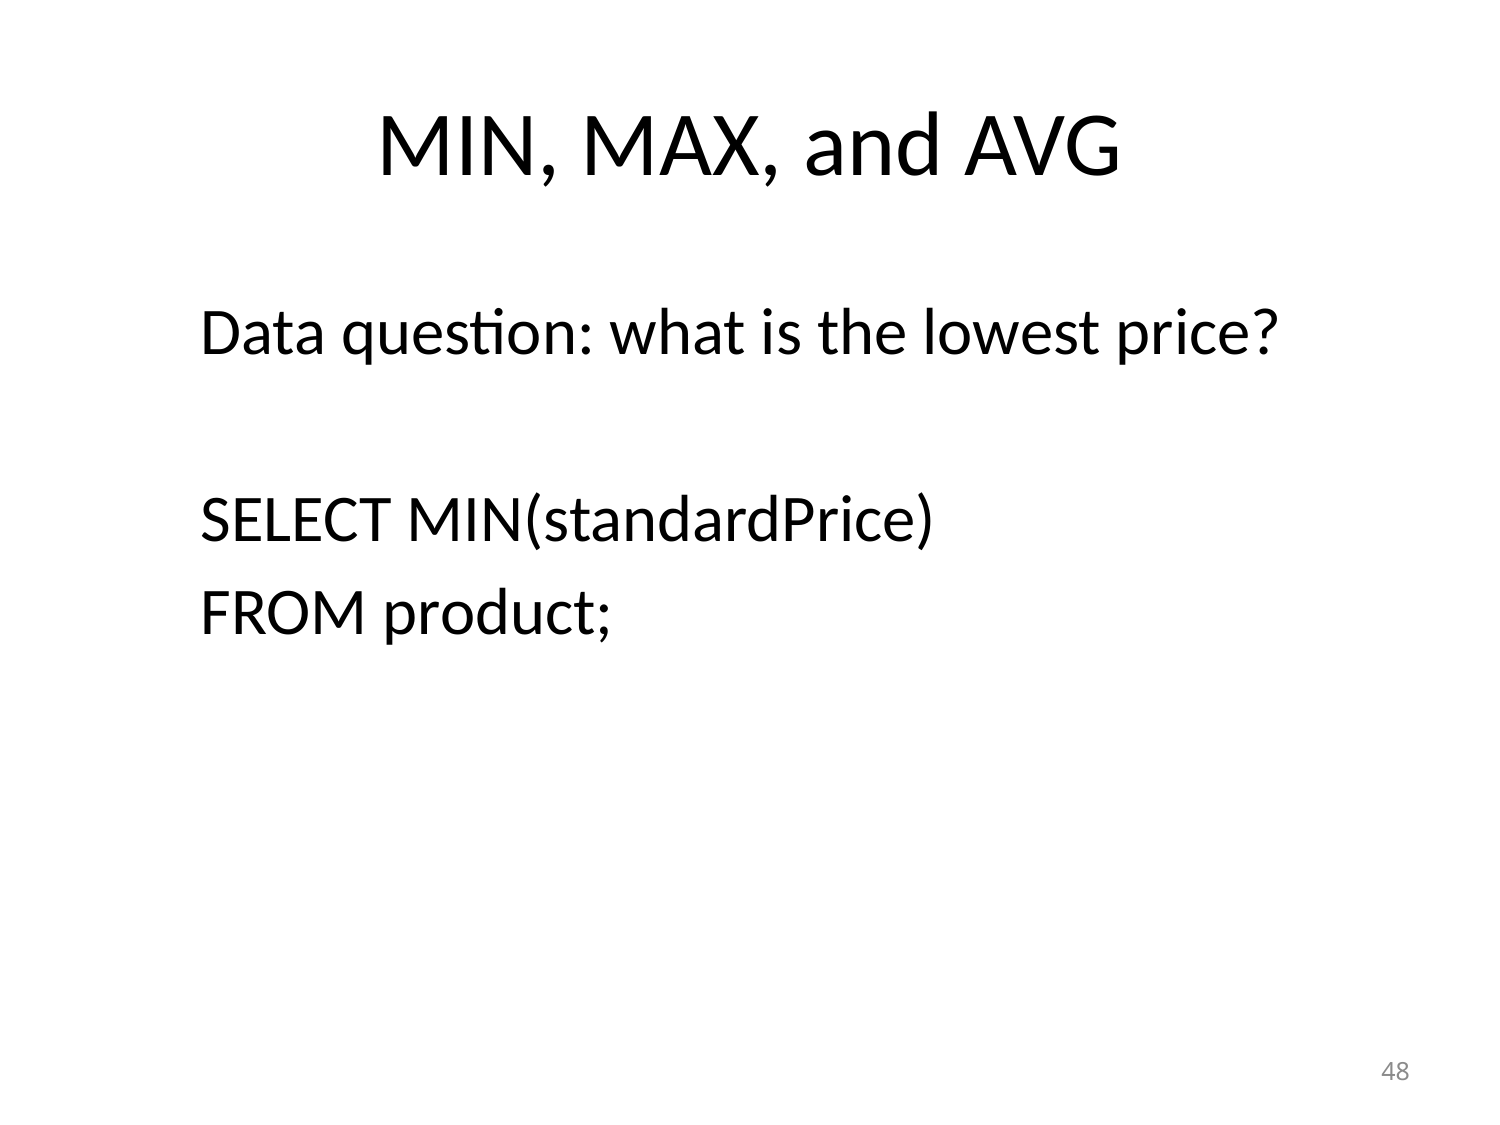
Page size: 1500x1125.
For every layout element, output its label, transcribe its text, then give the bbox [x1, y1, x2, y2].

list Data question: what is the lowest price? SELECT MIN(standardPrice) FROM product; [185, 280, 1500, 793]
title MIN, MAX, and AVG [75, 45, 1425, 233]
slide_number 48 [1074, 1042, 1425, 1103]
